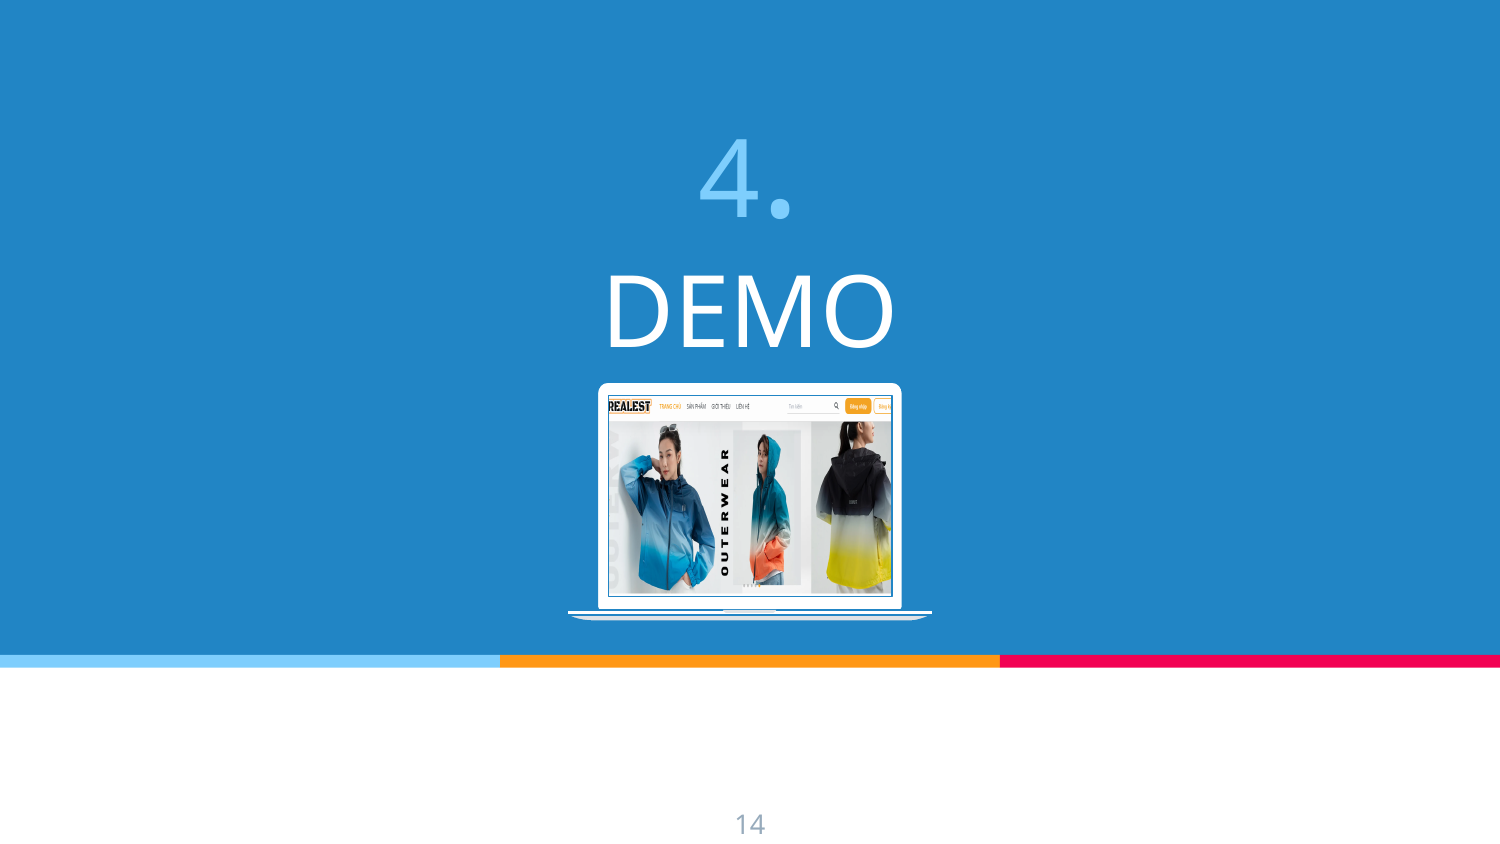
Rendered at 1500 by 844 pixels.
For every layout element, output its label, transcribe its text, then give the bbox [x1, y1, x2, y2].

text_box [567, 381, 933, 622]
slide_number 14 [0, 792, 1500, 844]
title 4. DEMO [112, 191, 1388, 383]
